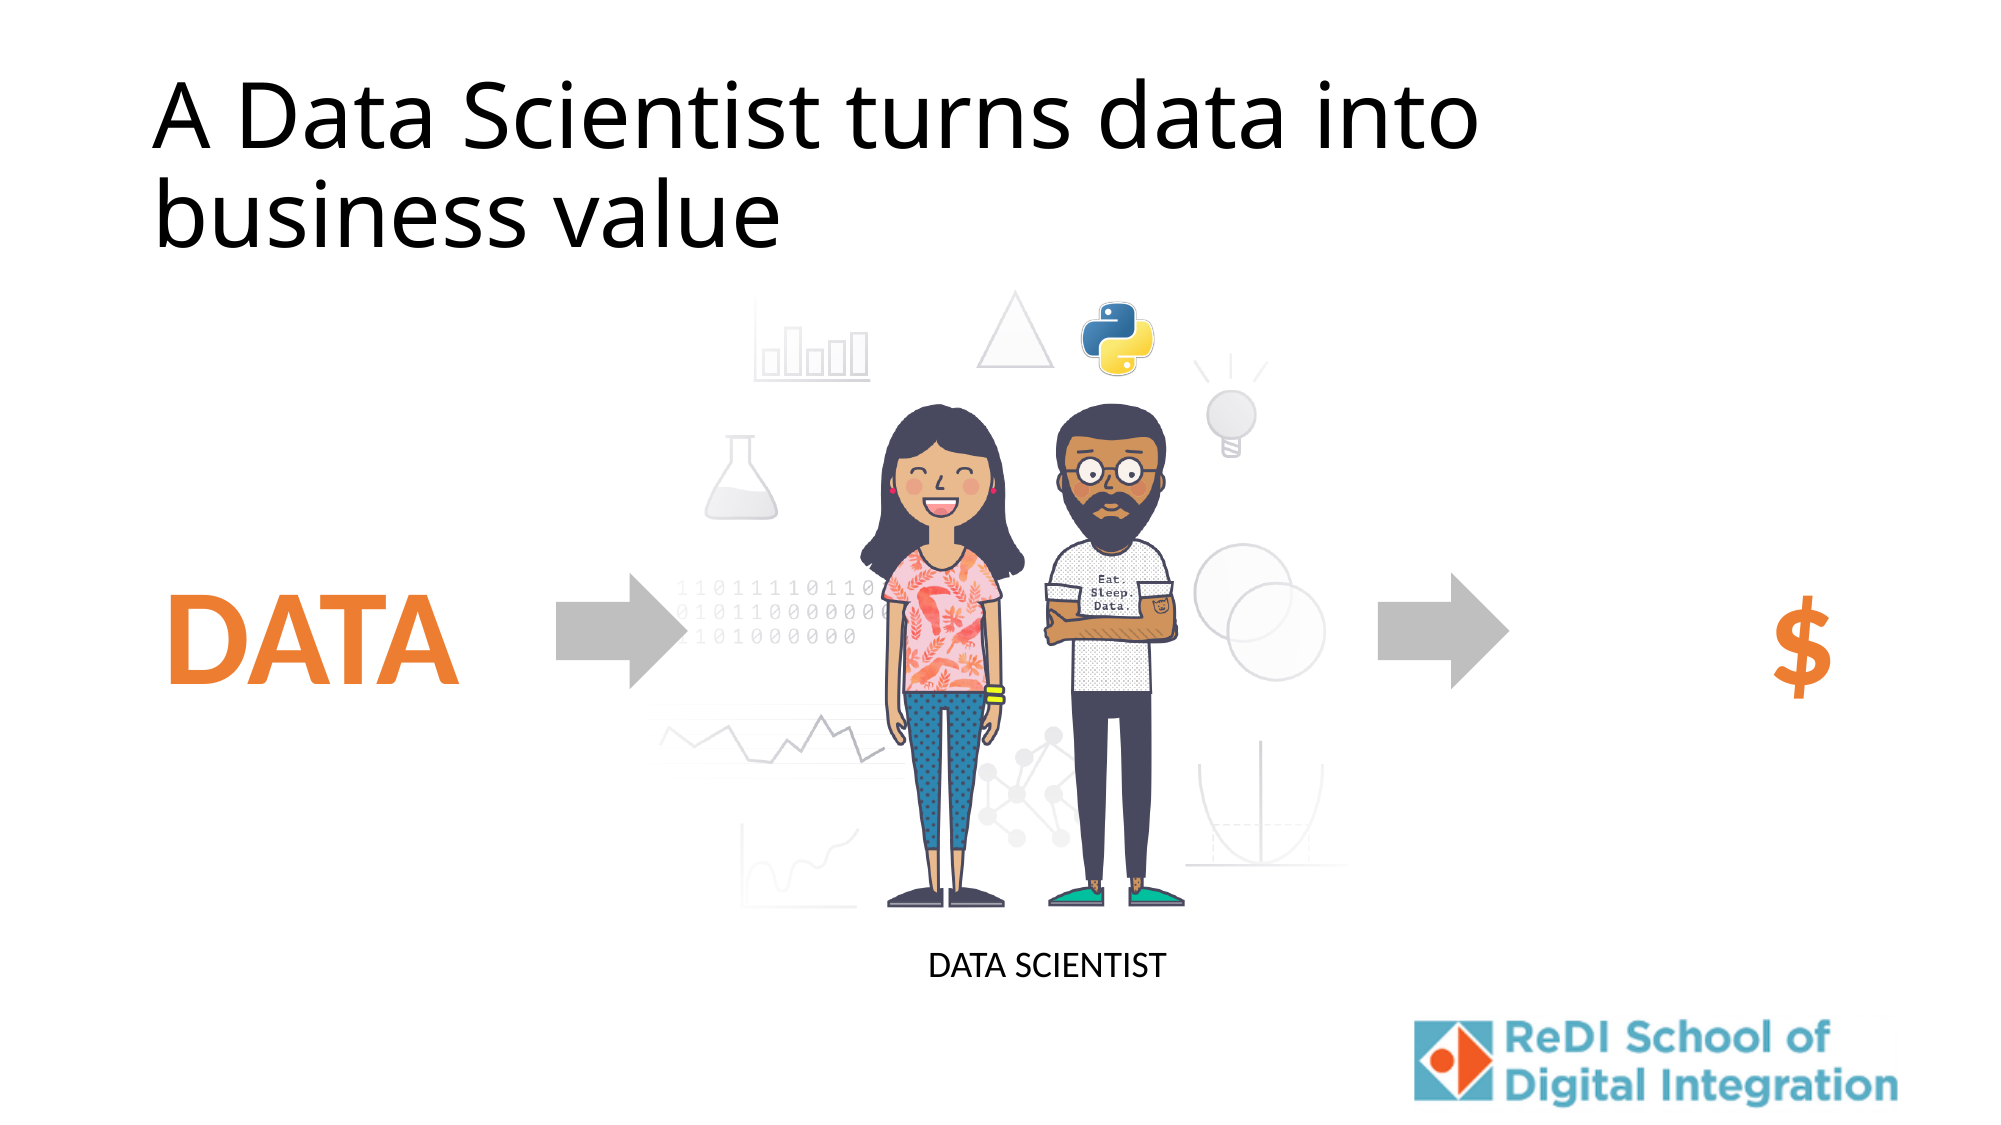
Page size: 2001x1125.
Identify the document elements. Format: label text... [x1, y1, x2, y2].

text_box $ [1752, 540, 1853, 720]
title A Data Scientist turns data into business value [137, 59, 1863, 278]
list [1070, 291, 1165, 386]
picture [1388, 999, 1940, 1120]
picture [641, 277, 1359, 933]
text_box [1376, 570, 1511, 692]
text_box DATA [148, 540, 476, 720]
text_box [555, 570, 641, 692]
text_box DATA SCIENTIST [913, 933, 1183, 993]
